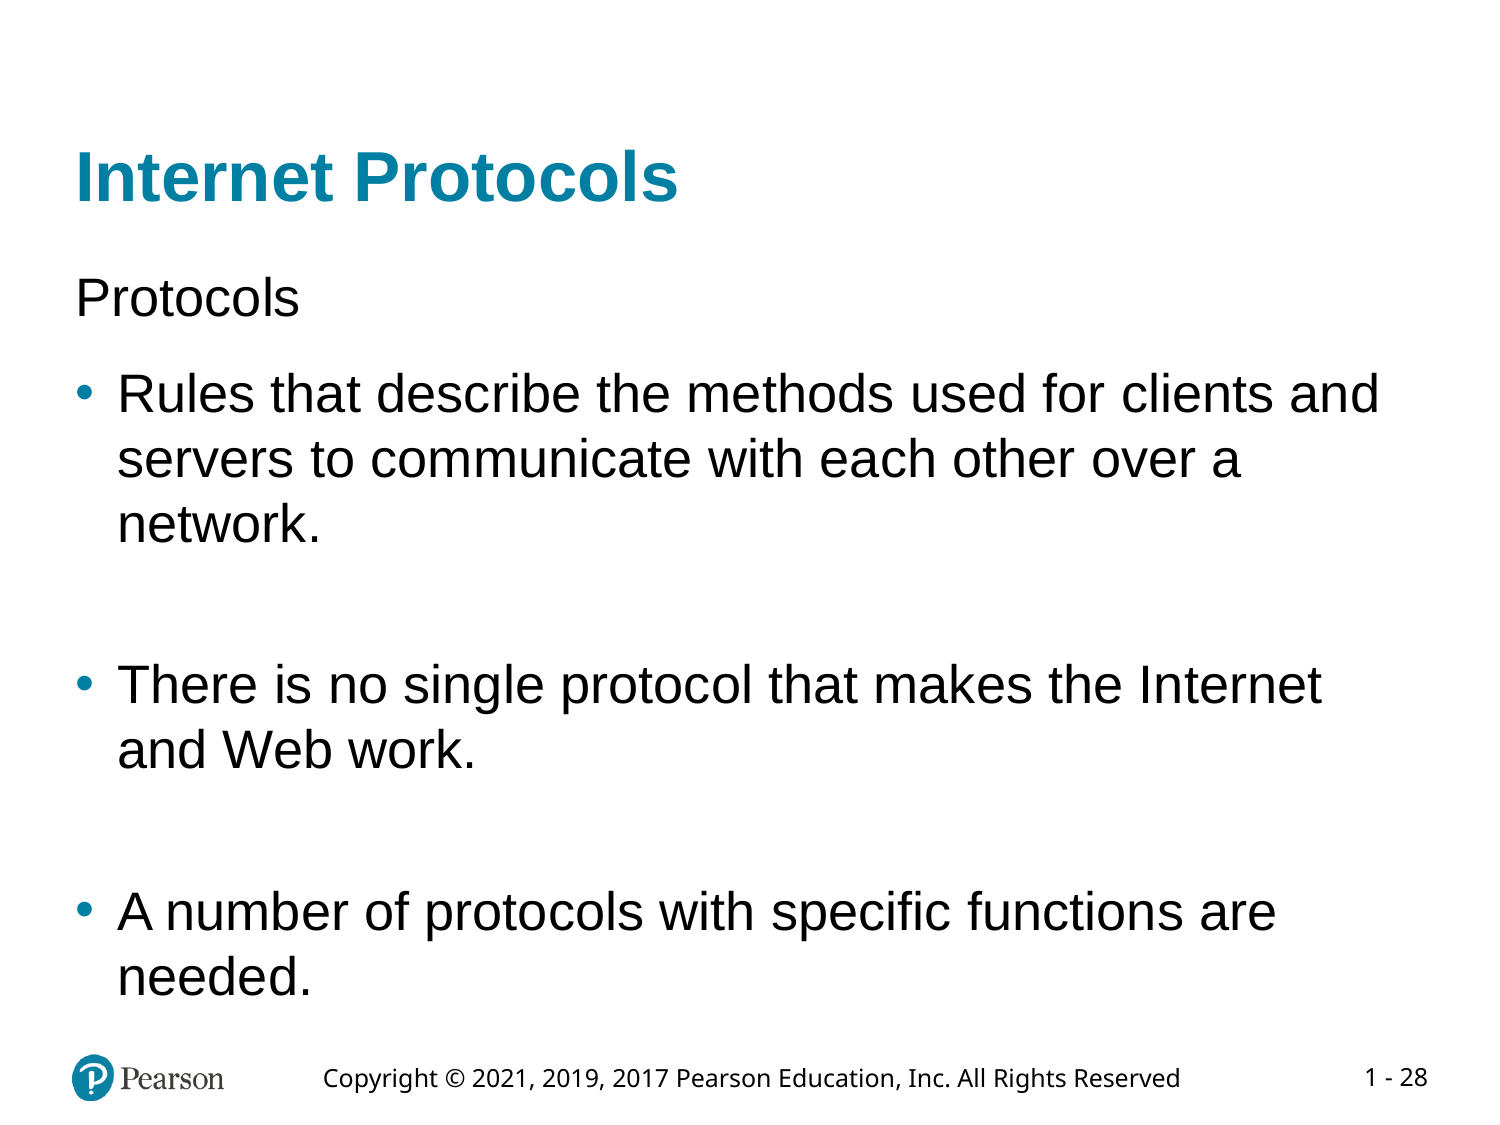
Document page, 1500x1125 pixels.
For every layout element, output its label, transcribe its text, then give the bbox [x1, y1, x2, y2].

picture [72, 1054, 89, 1072]
title Internet Protocols [75, 35, 1425, 216]
picture [81, 1064, 107, 1089]
list Protocols Rules that describe the methods used for clients and servers to communicate with each other over a network. There is no single protocol that makes the Internet and Web work. A number of protocols with specific functions are needed. [75, 262, 1425, 1005]
picture [99, 1054, 224, 1101]
picture [72, 1087, 83, 1101]
